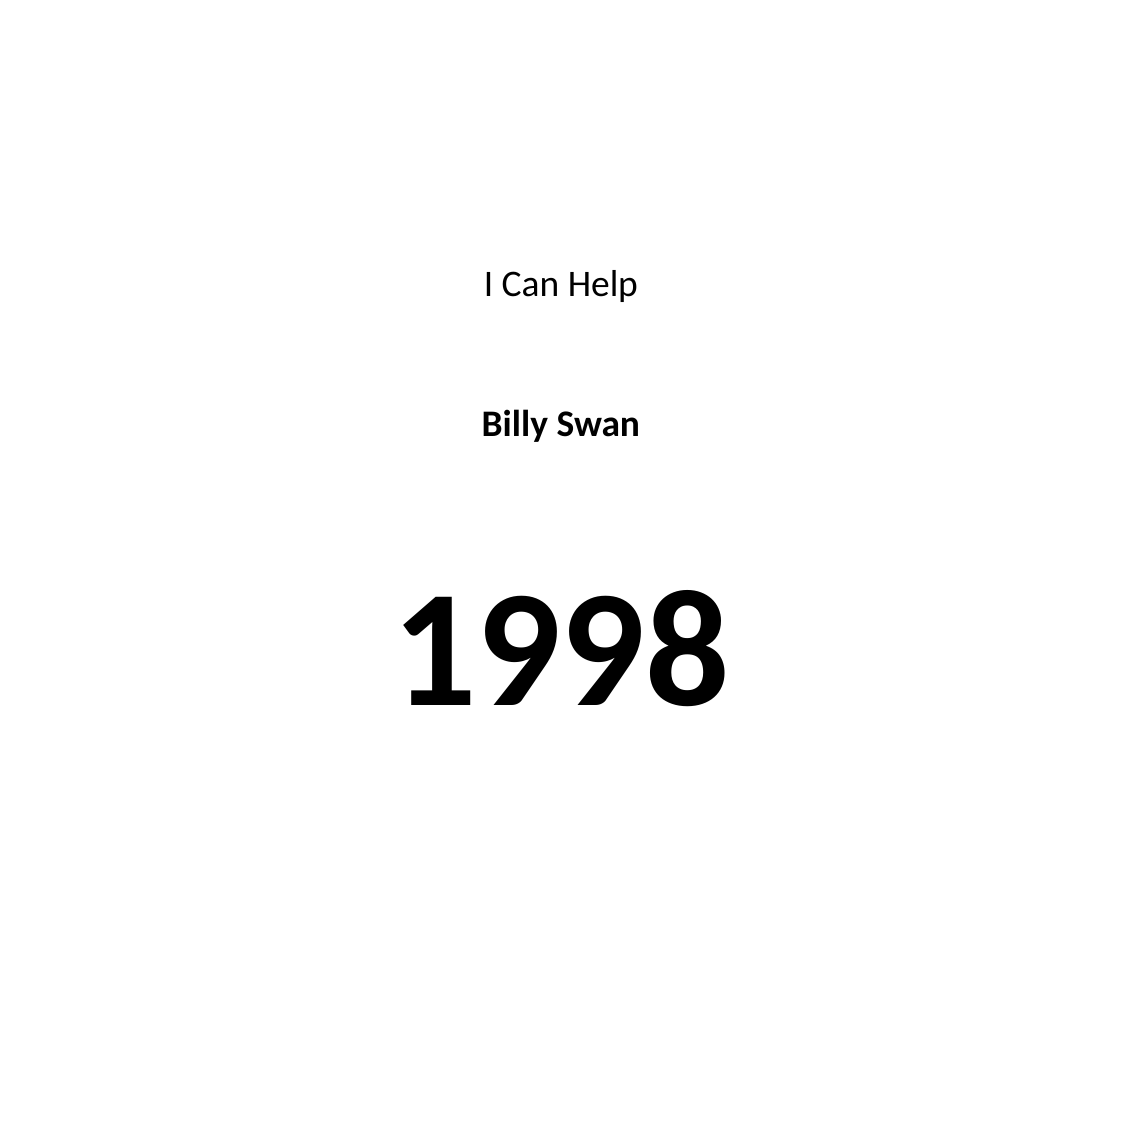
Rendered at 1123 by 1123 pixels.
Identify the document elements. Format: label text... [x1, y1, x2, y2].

text_box I Can Help Billy Swan 1998 [58, 206, 1063, 747]
